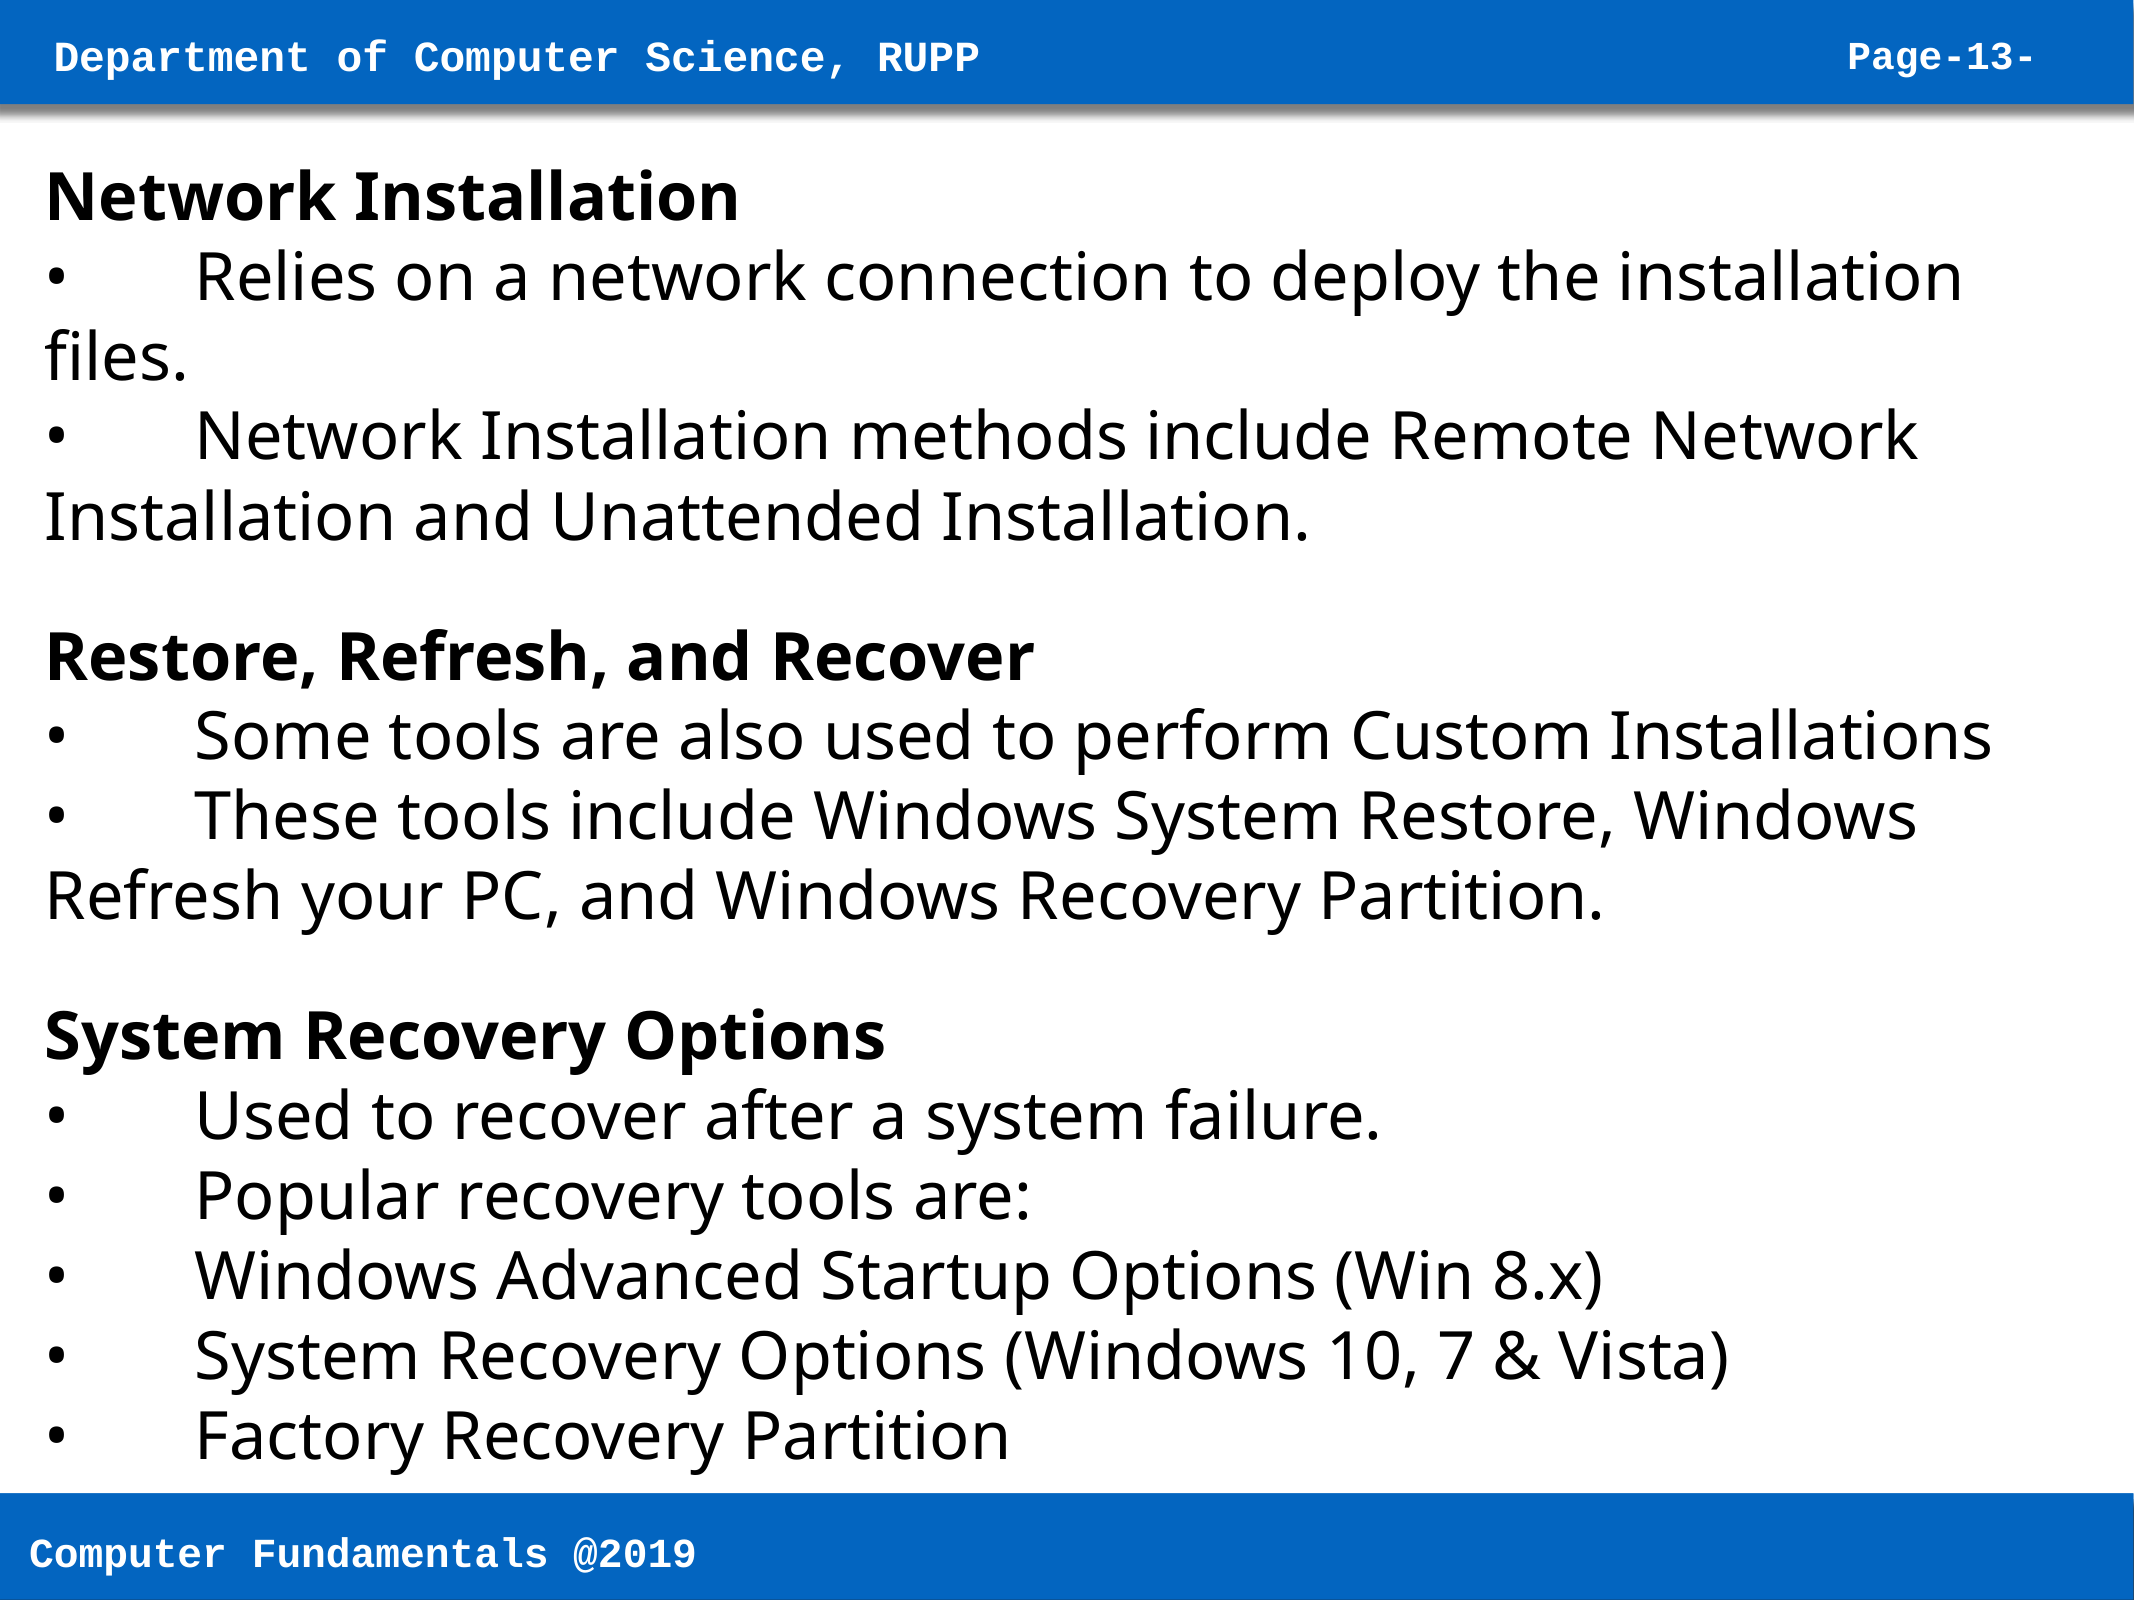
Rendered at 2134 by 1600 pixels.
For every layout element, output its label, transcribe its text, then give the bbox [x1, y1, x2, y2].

text_box Network Installation • Relies on a network connection to deploy the installation files. • Network Installation methods include Remote Network Installation and Unattended Installation. Restore, Refresh, and Recover • Some tools are also used to perform Custom Installations • These tools include Windows System Restore, Windows Refresh your PC, and Windows Recovery Partition. System Recovery Options • Used to recover after a system failure. • Popular recovery tools are: • Windows Advanced Startup Options (Win 8.x) • System Recovery Options (Windows 10, 7 & Vista) • Factory Recovery Partition [29, 146, 2134, 1481]
